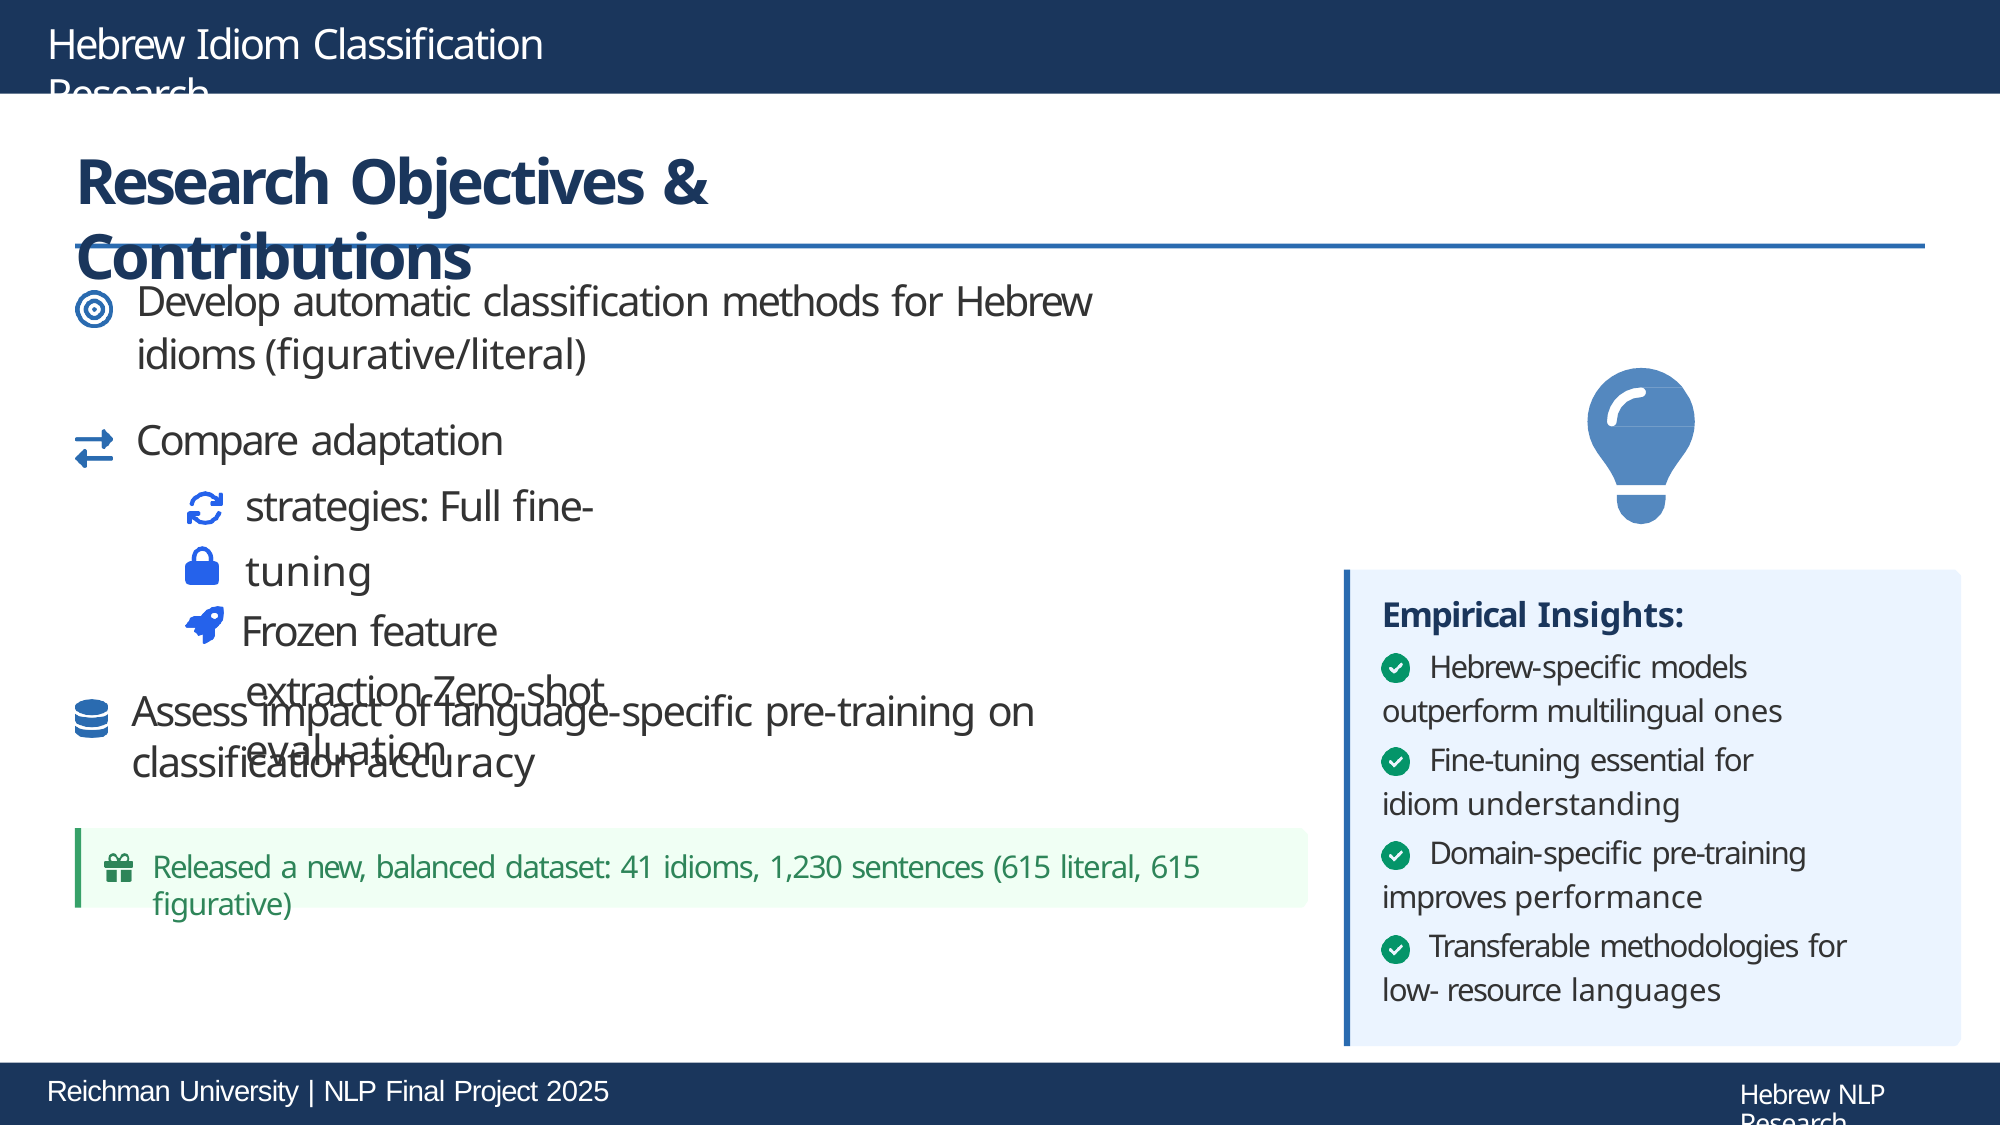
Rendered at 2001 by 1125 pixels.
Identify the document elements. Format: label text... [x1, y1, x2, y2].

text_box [74, 827, 1308, 909]
text_box Research Objectives & Contributions [72, 140, 1003, 292]
text_box Reichman University | NLP Final Project 2025 [44, 1080, 625, 1108]
text_box Develop automatic classification methods for Hebrew idioms (figurative/literal) Compare adaptation strategies: Full fine-tuning Frozen feature extraction Zero-shot evaluation [133, 270, 1154, 682]
title Hebrew Idiom Classification Research [44, 15, 686, 206]
picture [186, 491, 223, 525]
picture [74, 699, 108, 738]
text_box [1587, 367, 1695, 486]
text_box Hebrew NLP Research [1737, 1078, 1991, 1125]
text_box Released a new, balanced dataset: 41 idioms, 1,230 sentences (615 literal, 615 figurative) [150, 916, 1275, 922]
picture [74, 290, 113, 329]
picture [185, 605, 224, 644]
text_box Assess impact of language-specific pre-training on classification accuracy [129, 682, 1207, 787]
text_box [1616, 494, 1666, 525]
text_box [1343, 569, 1962, 1047]
picture [185, 546, 219, 585]
picture [74, 429, 113, 468]
text_box [0, 1062, 2000, 1125]
